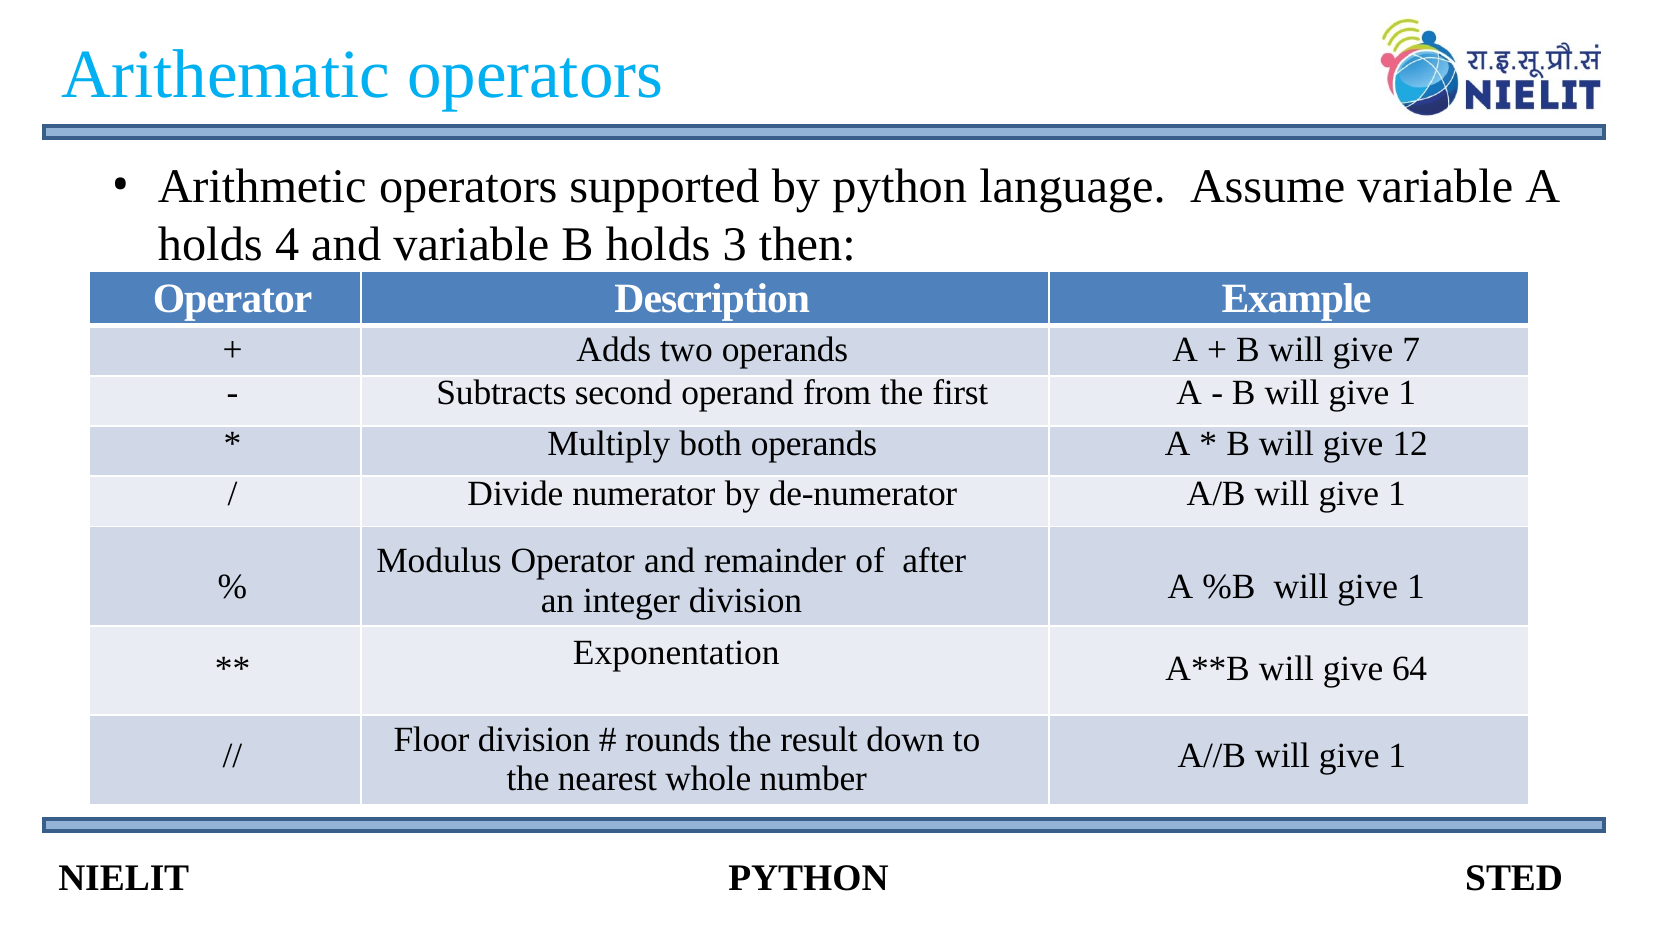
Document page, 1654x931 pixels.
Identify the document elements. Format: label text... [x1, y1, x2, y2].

table_cell A + B will give 7 [1050, 328, 1528, 375]
table_cell A - B will give 1 [1050, 377, 1528, 425]
text_box [43, 818, 1604, 831]
table_cell A/B will give 1 [1050, 477, 1528, 526]
table_cell // [90, 716, 360, 804]
table_cell * [90, 427, 360, 475]
text_box [43, 125, 1604, 138]
picture [1373, 14, 1605, 118]
table_cell A**B will give 64 [1050, 627, 1528, 714]
table_cell / [90, 477, 360, 526]
text_box Arithematic operators [47, 21, 679, 120]
table_cell % [90, 527, 360, 625]
table_header Example [1050, 272, 1528, 323]
table_cell Adds two operands [362, 328, 1048, 375]
table_header Description [362, 272, 1048, 323]
table_cell Subtracts second operand from the first [362, 377, 1048, 425]
table_cell Modulus Operator and remainder of after an integer division [362, 527, 1048, 625]
table_cell Floor division # rounds the result down to the nearest whole number [362, 716, 1048, 804]
text_box NIELIT PYTHON STED [43, 845, 1604, 903]
table_cell ** [90, 627, 360, 714]
text_box Arithmetic operators supported by python language. Assume variable A holds 4 and variable B holds 3 then: [109, 152, 1577, 271]
table_cell A %B will give 1 [1050, 527, 1528, 625]
table_cell A * B will give 12 [1050, 427, 1528, 475]
table_cell A//B will give 1 [1050, 716, 1528, 804]
table_cell + [90, 328, 360, 375]
table_cell Divide numerator by de-numerator [362, 477, 1048, 526]
table_header Operator [90, 272, 360, 323]
table_cell Multiply both operands [362, 427, 1048, 475]
table_cell Exponentation [362, 627, 1048, 714]
table_cell - [90, 377, 360, 425]
